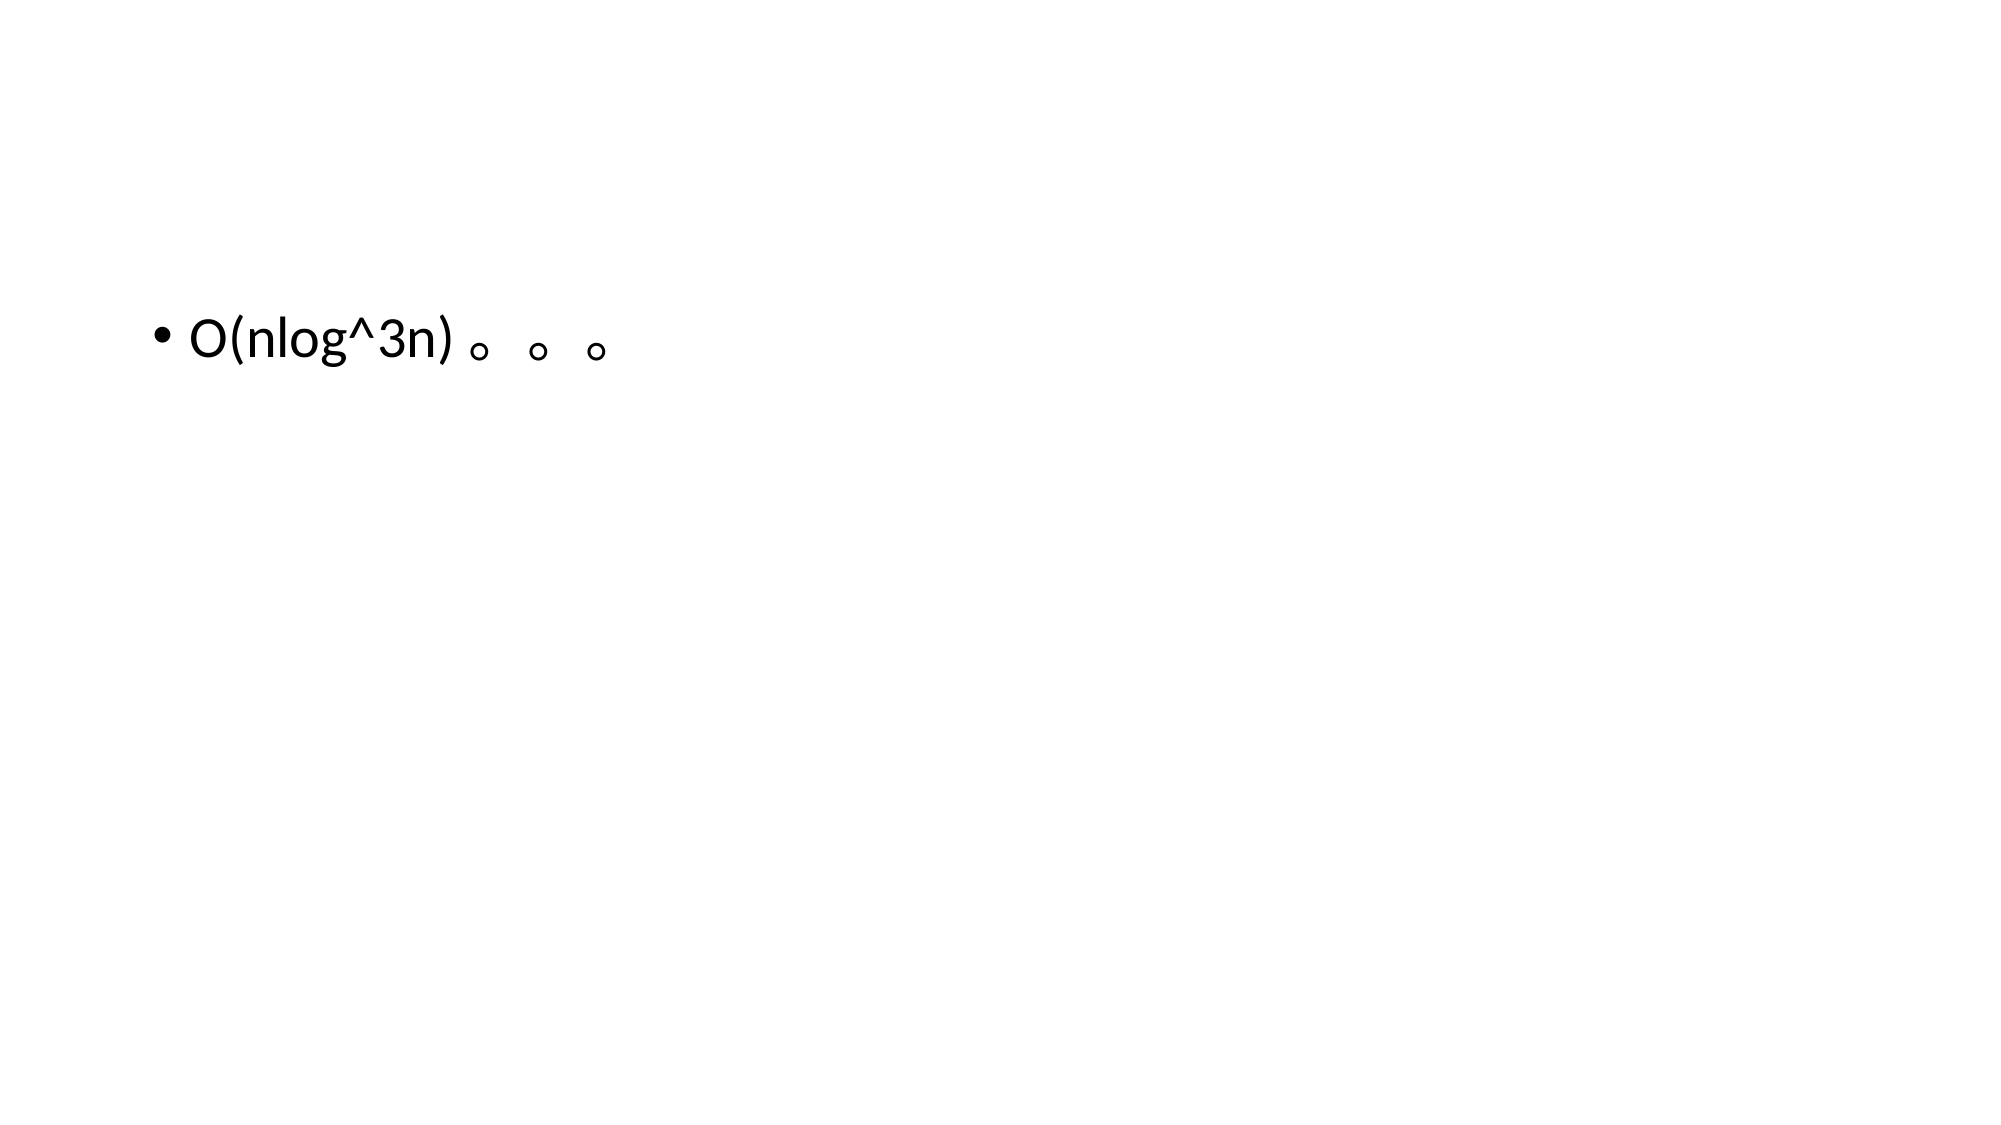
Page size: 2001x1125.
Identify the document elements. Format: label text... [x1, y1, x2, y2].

list O(nlog^3n)。。。 [137, 299, 1863, 1014]
